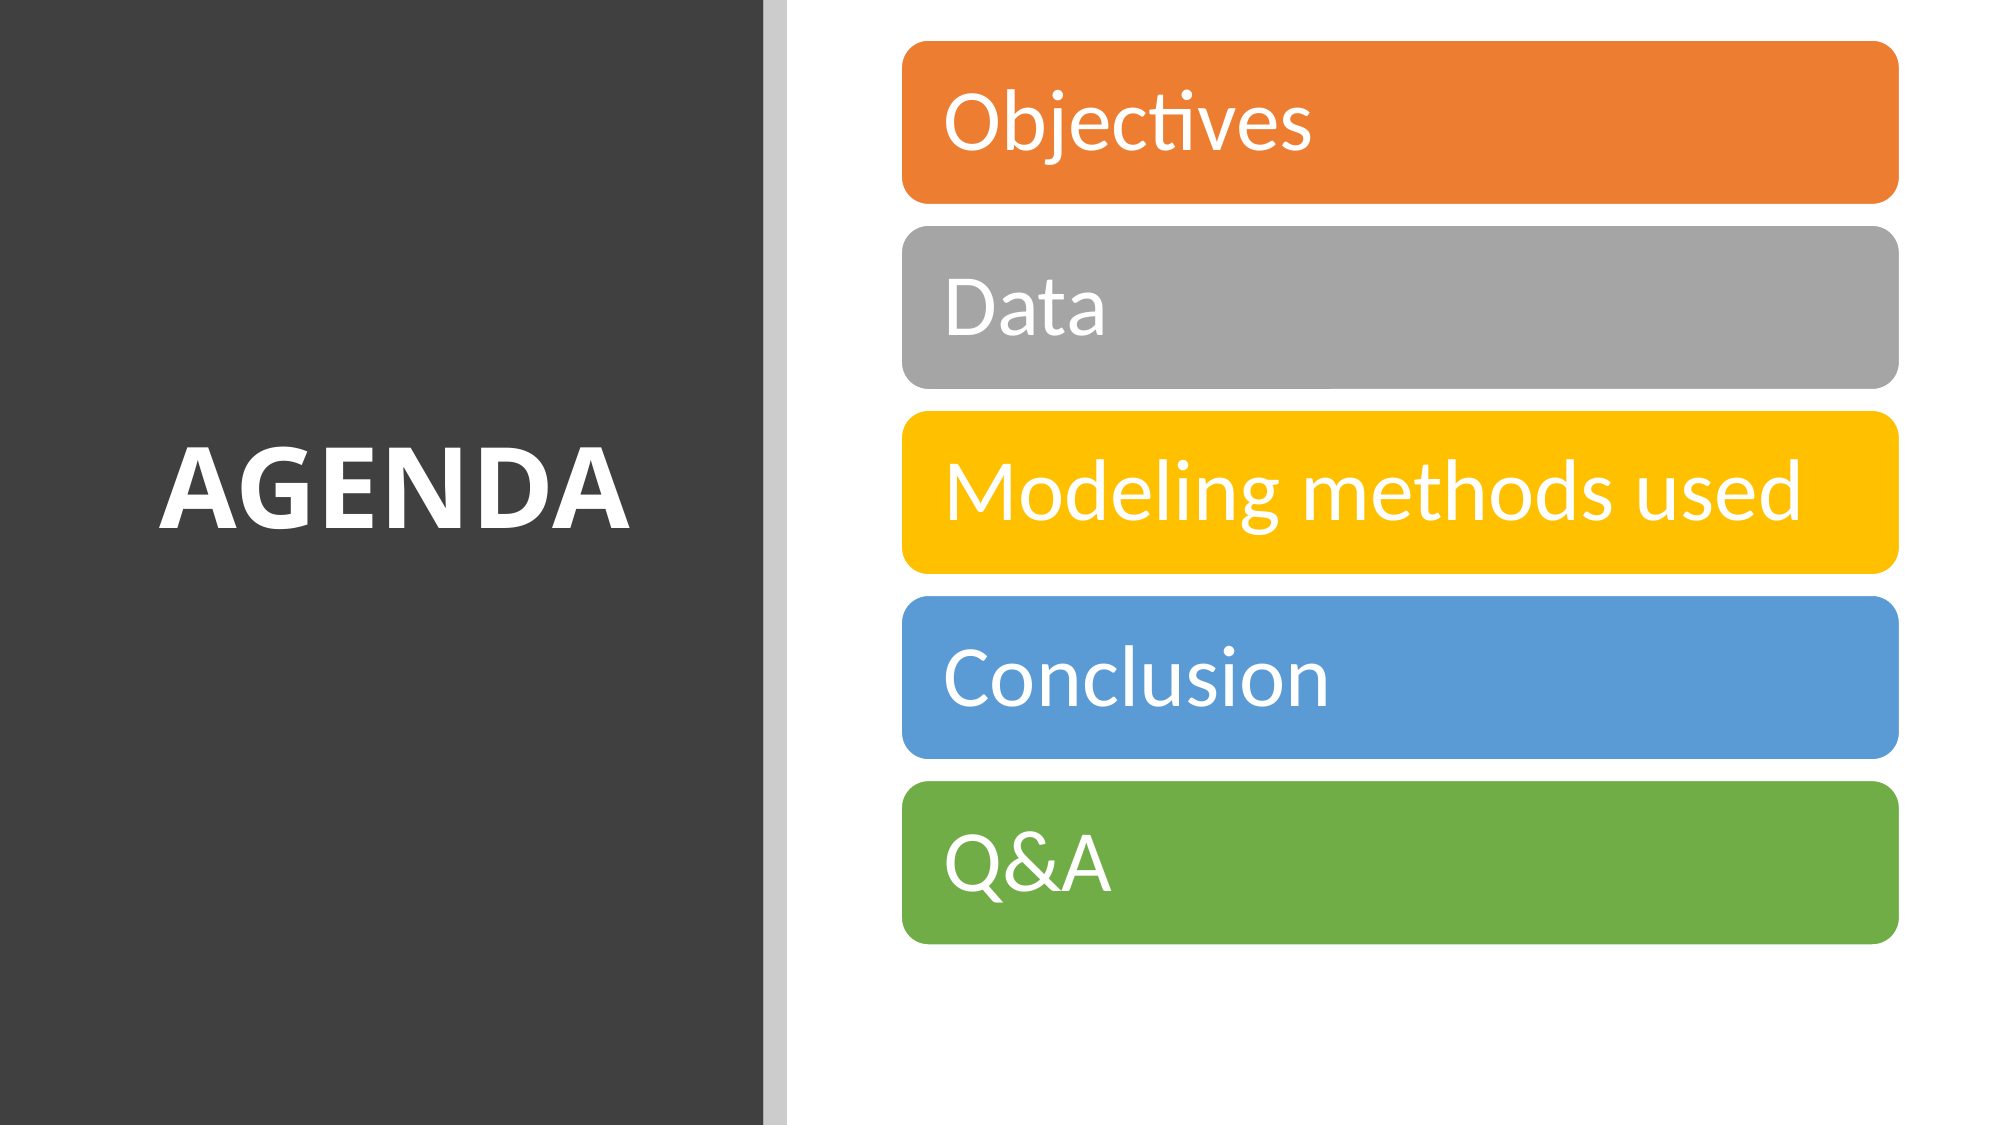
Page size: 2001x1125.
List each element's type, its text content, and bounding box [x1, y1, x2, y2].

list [900, 35, 1900, 950]
text_box [762, 0, 788, 1125]
text_box [0, 0, 762, 1125]
title AGENDA [144, 171, 692, 815]
